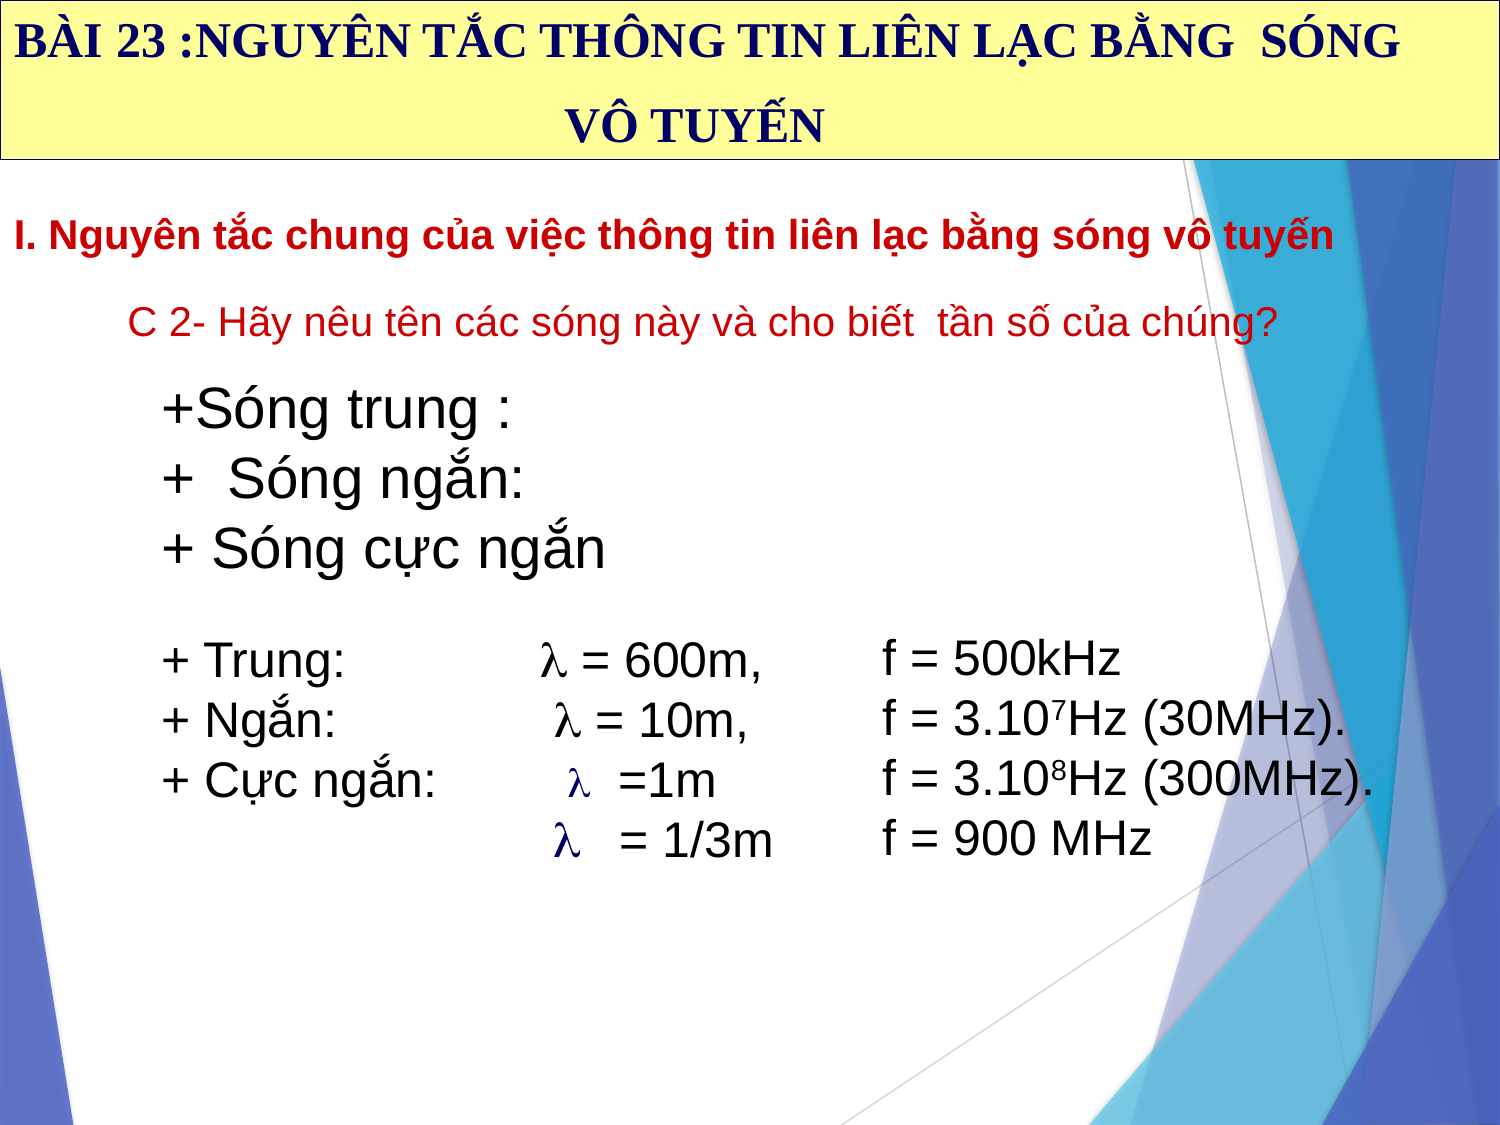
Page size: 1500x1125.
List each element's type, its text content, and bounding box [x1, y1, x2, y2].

text_box I. Nguyên tắc chung của việc thông tin liên lạc bằng sóng vô tuyến [0, 200, 1350, 265]
text_box f = 500kHz f = 3.107Hz (30MHz). f = 3.108Hz (300MHz). f = 900 MHz [796, 617, 1472, 933]
text_box C 2- Hãy nêu tên các sóng này và cho biết tần số của chúng? [112, 287, 1400, 398]
text_box BÀI 23 :NGUYÊN TẮC THÔNG TIN LIÊN LẠC BẰNG SÓNG VÔ TUYẾN [0, 0, 1500, 160]
text_box + Trung:  = 600m, + Ngắn:  = 10m, + Cực ngắn:  =1m  = 1/3m [74, 620, 796, 875]
text_box +Sóng trung : + Sóng ngắn: + Sóng cực ngắn [74, 362, 1363, 588]
